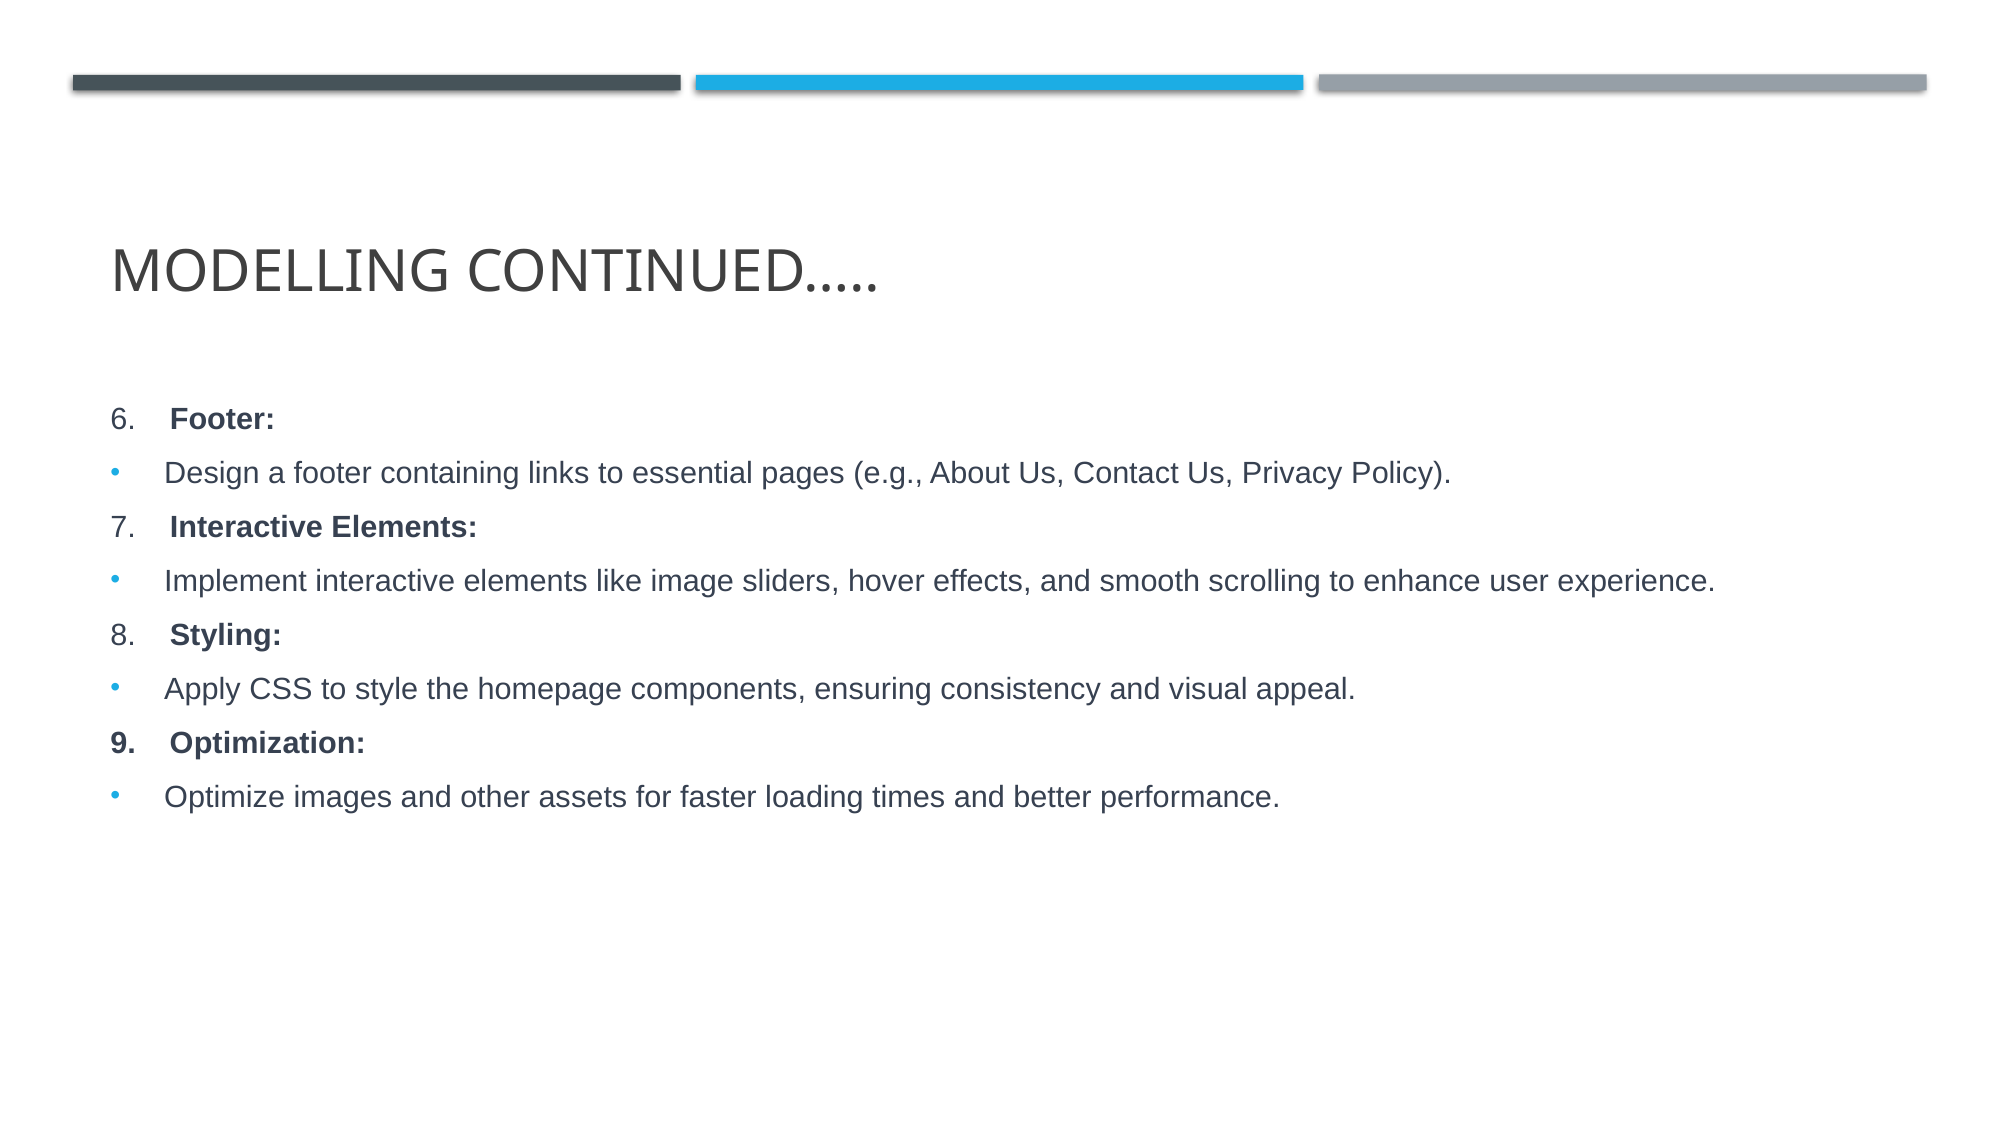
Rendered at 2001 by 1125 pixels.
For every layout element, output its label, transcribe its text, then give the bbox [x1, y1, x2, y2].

title MODELLING Continued….. [95, 115, 1905, 311]
list 6. Footer: Design a footer containing links to essential pages (e.g., About Us, Contact Us, Privacy Policy). 7. Interactive Elements: Implement interactive elements like image sliders, hover effects, and smooth scrolling to enhance user experience. 8. Styling: Apply CSS to style the homepage components, ensuring consistency and visual appeal. 9. Optimization: Optimize images and other assets for faster loading times and better performance. [95, 383, 1905, 1040]
